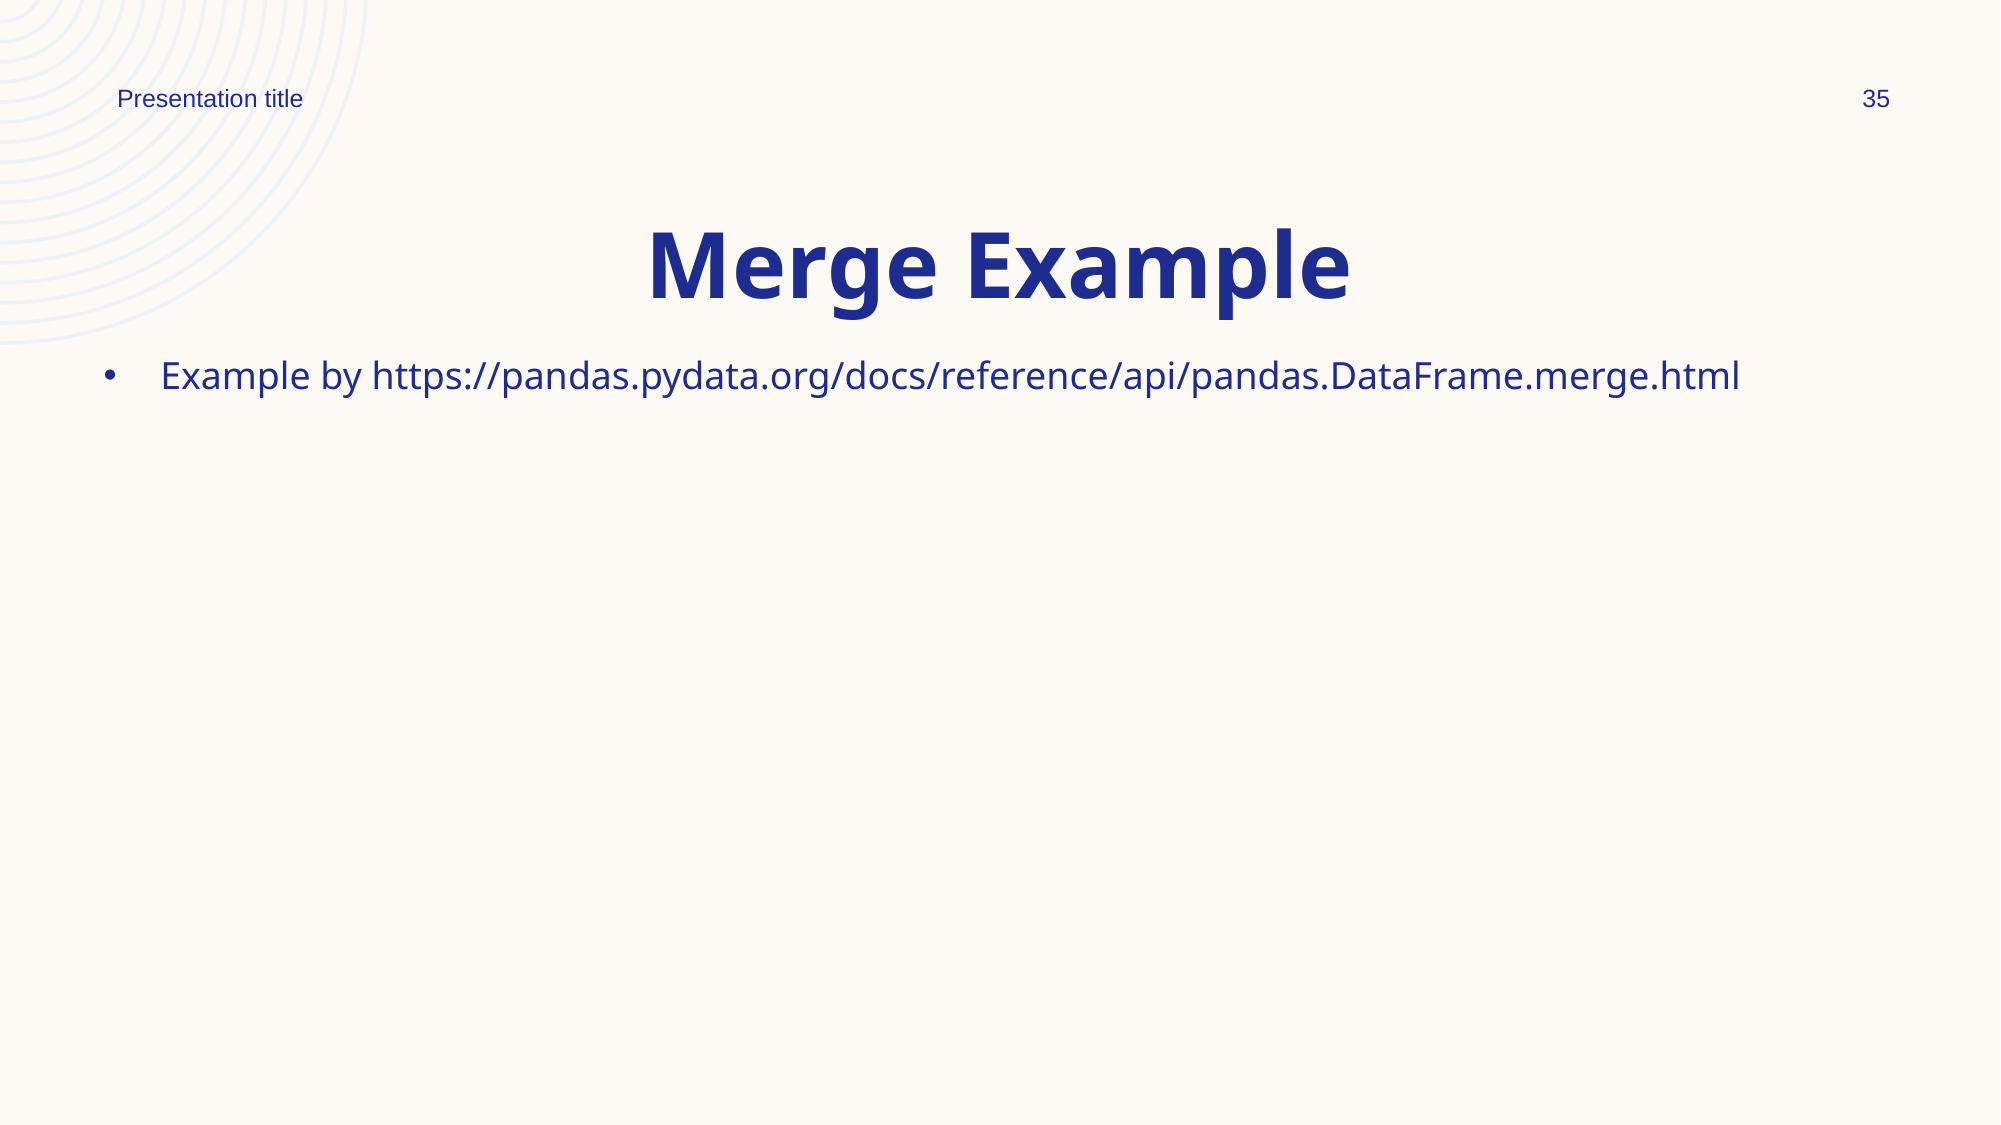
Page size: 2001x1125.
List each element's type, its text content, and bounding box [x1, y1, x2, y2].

title Merge Example [124, 199, 1875, 326]
slide_number 35 [1795, 75, 1958, 120]
footer Presentation title [101, 75, 627, 120]
list Example by https://pandas.pydata.org/docs/reference/api/pandas.DataFrame.merge.html [88, 345, 1913, 1073]
